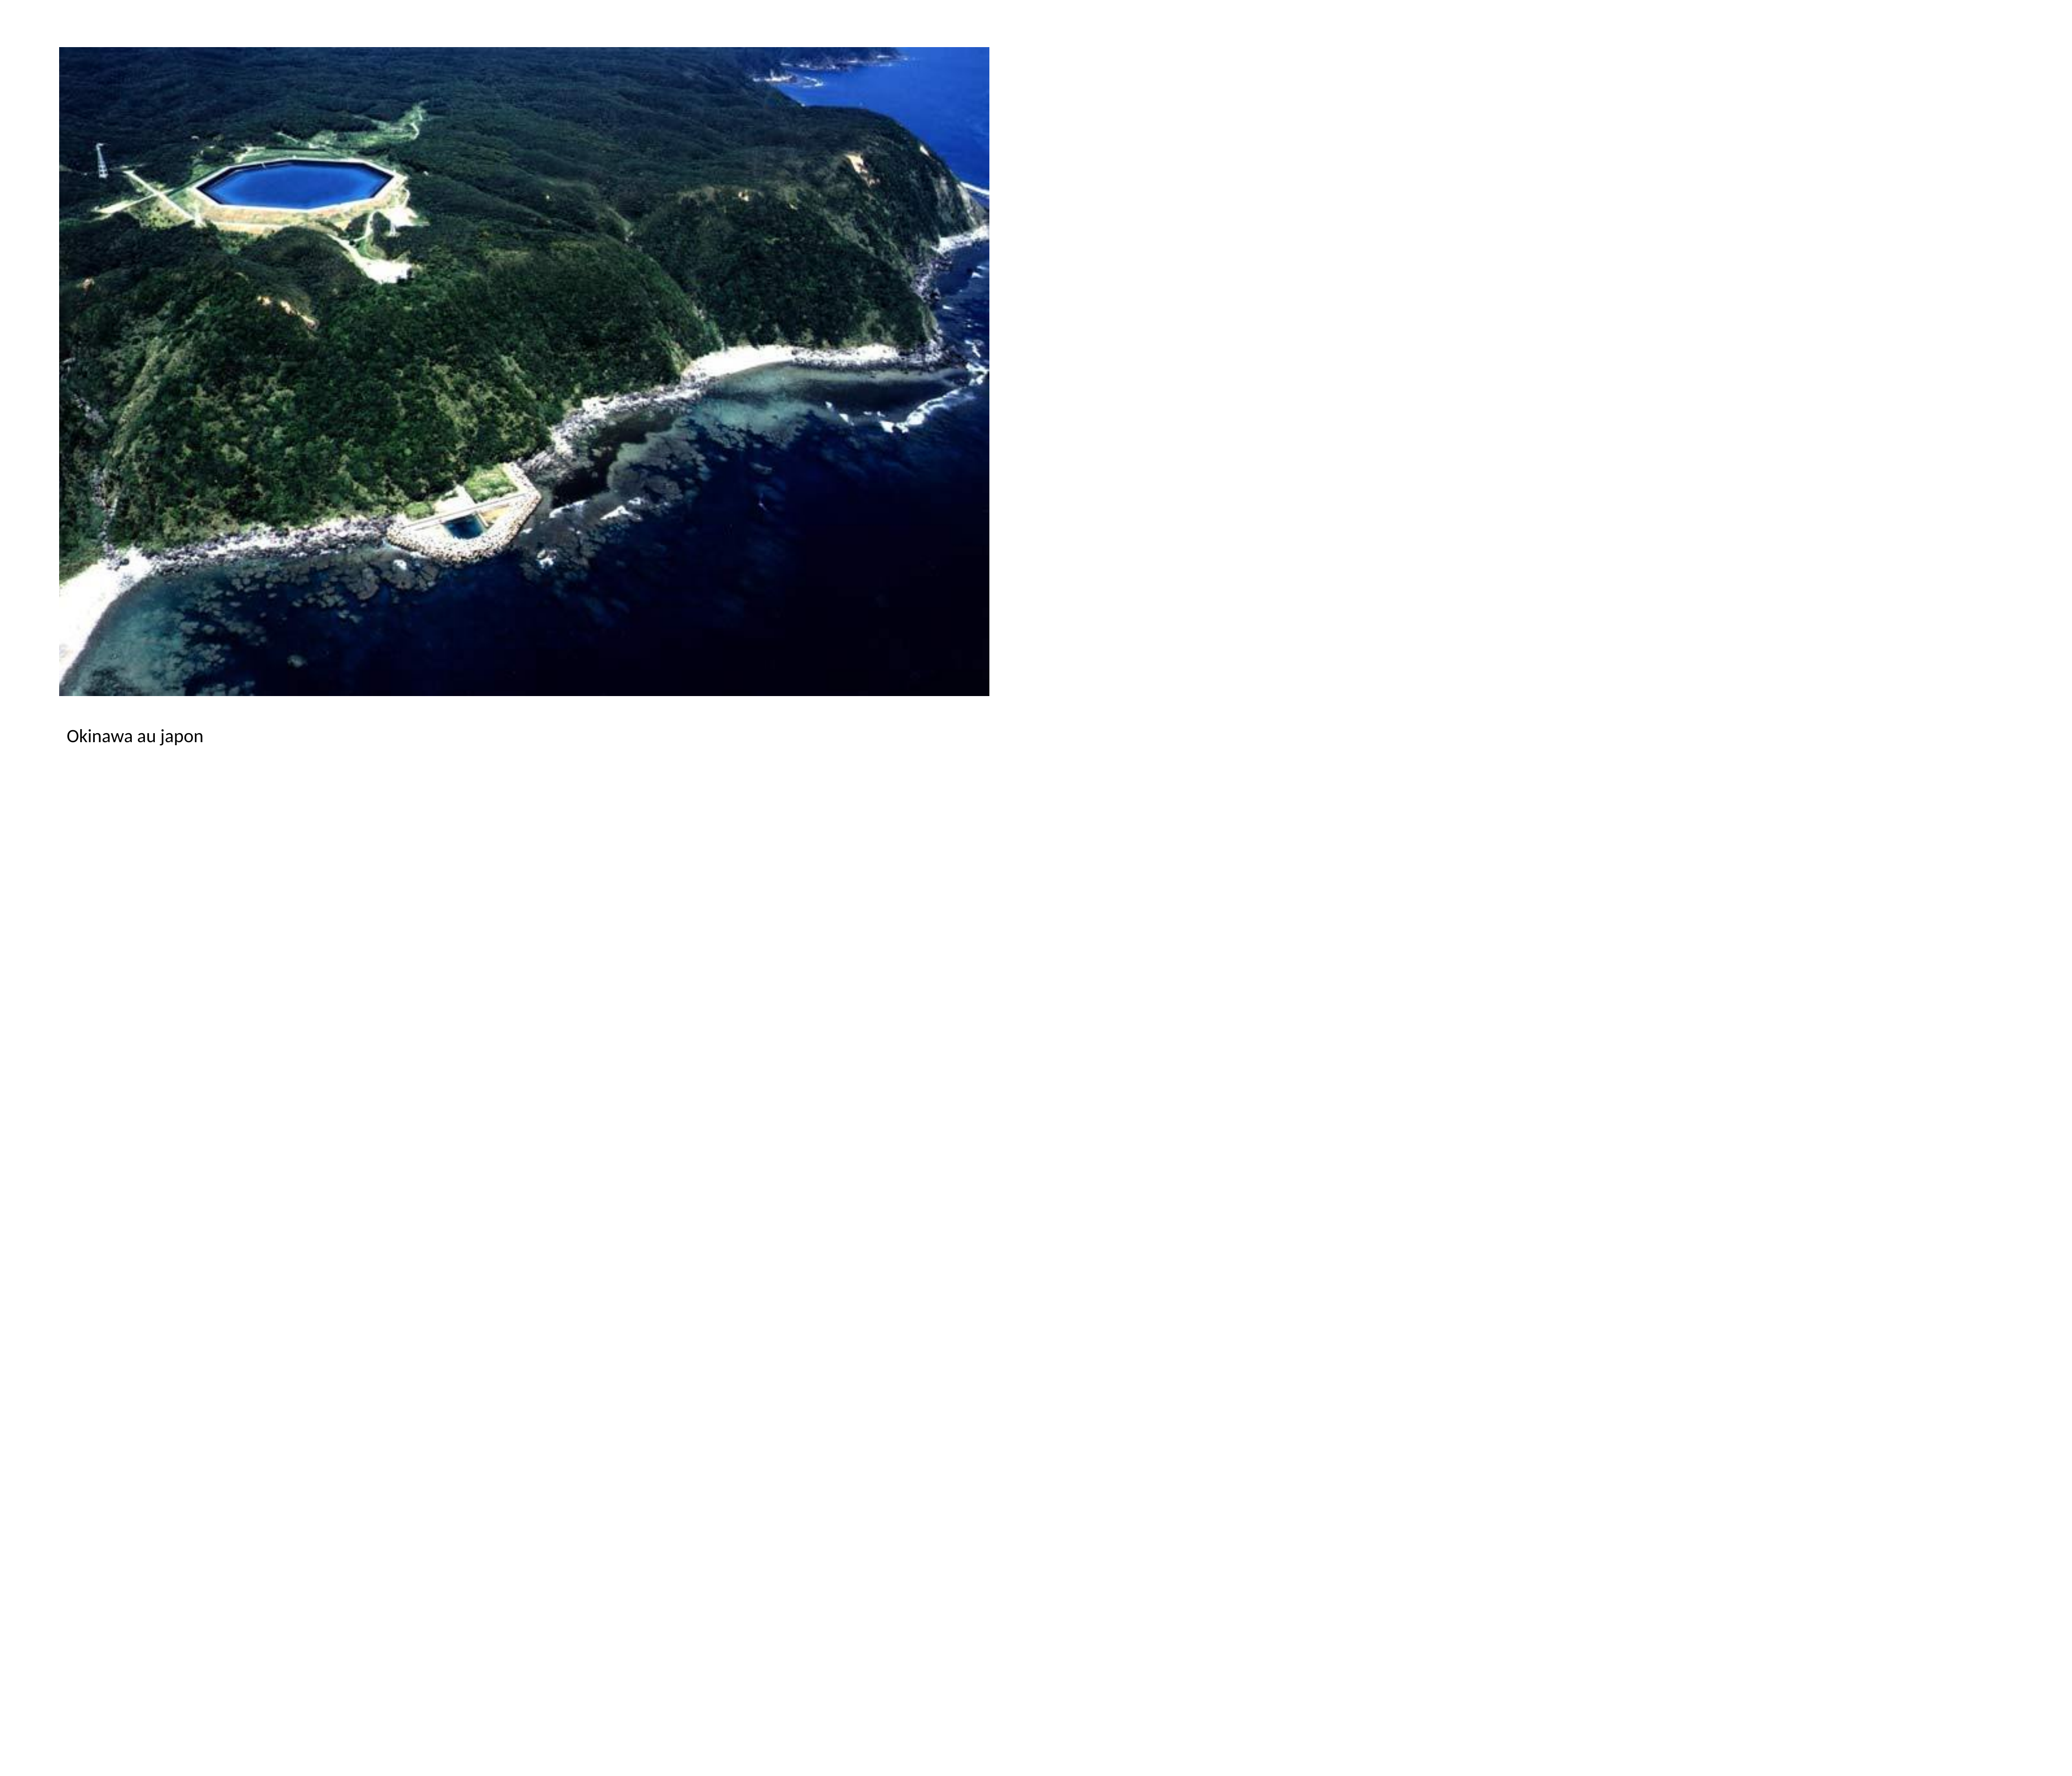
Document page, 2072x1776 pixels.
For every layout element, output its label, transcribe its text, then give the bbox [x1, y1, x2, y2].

text_box Okinawa au japon [59, 720, 989, 750]
picture [59, 47, 989, 696]
